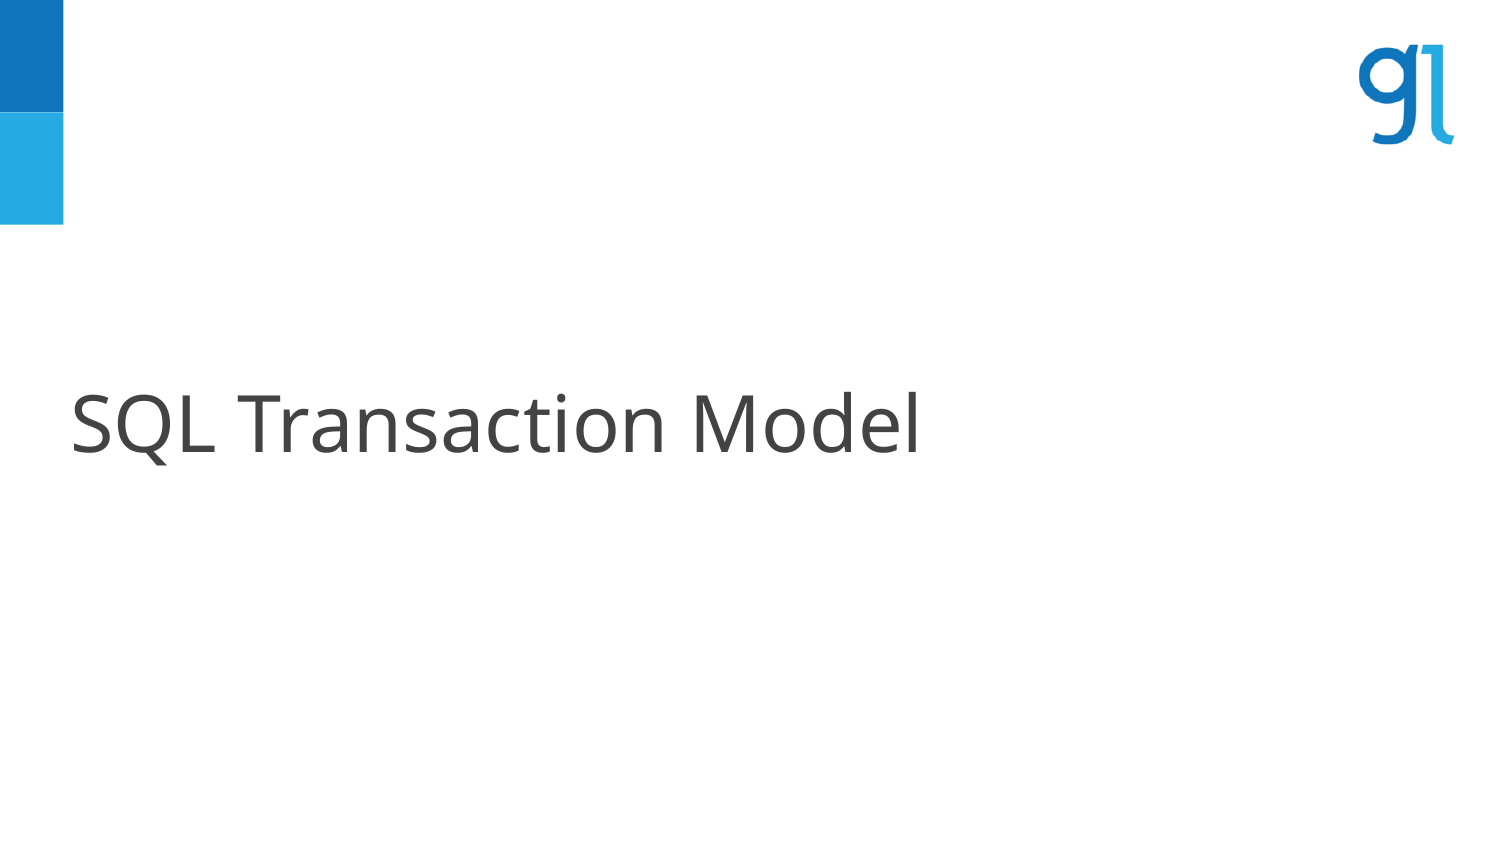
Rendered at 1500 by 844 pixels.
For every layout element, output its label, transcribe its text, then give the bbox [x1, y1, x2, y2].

picture [1331, 20, 1480, 169]
text_box SQL Transaction Model [66, 382, 960, 462]
